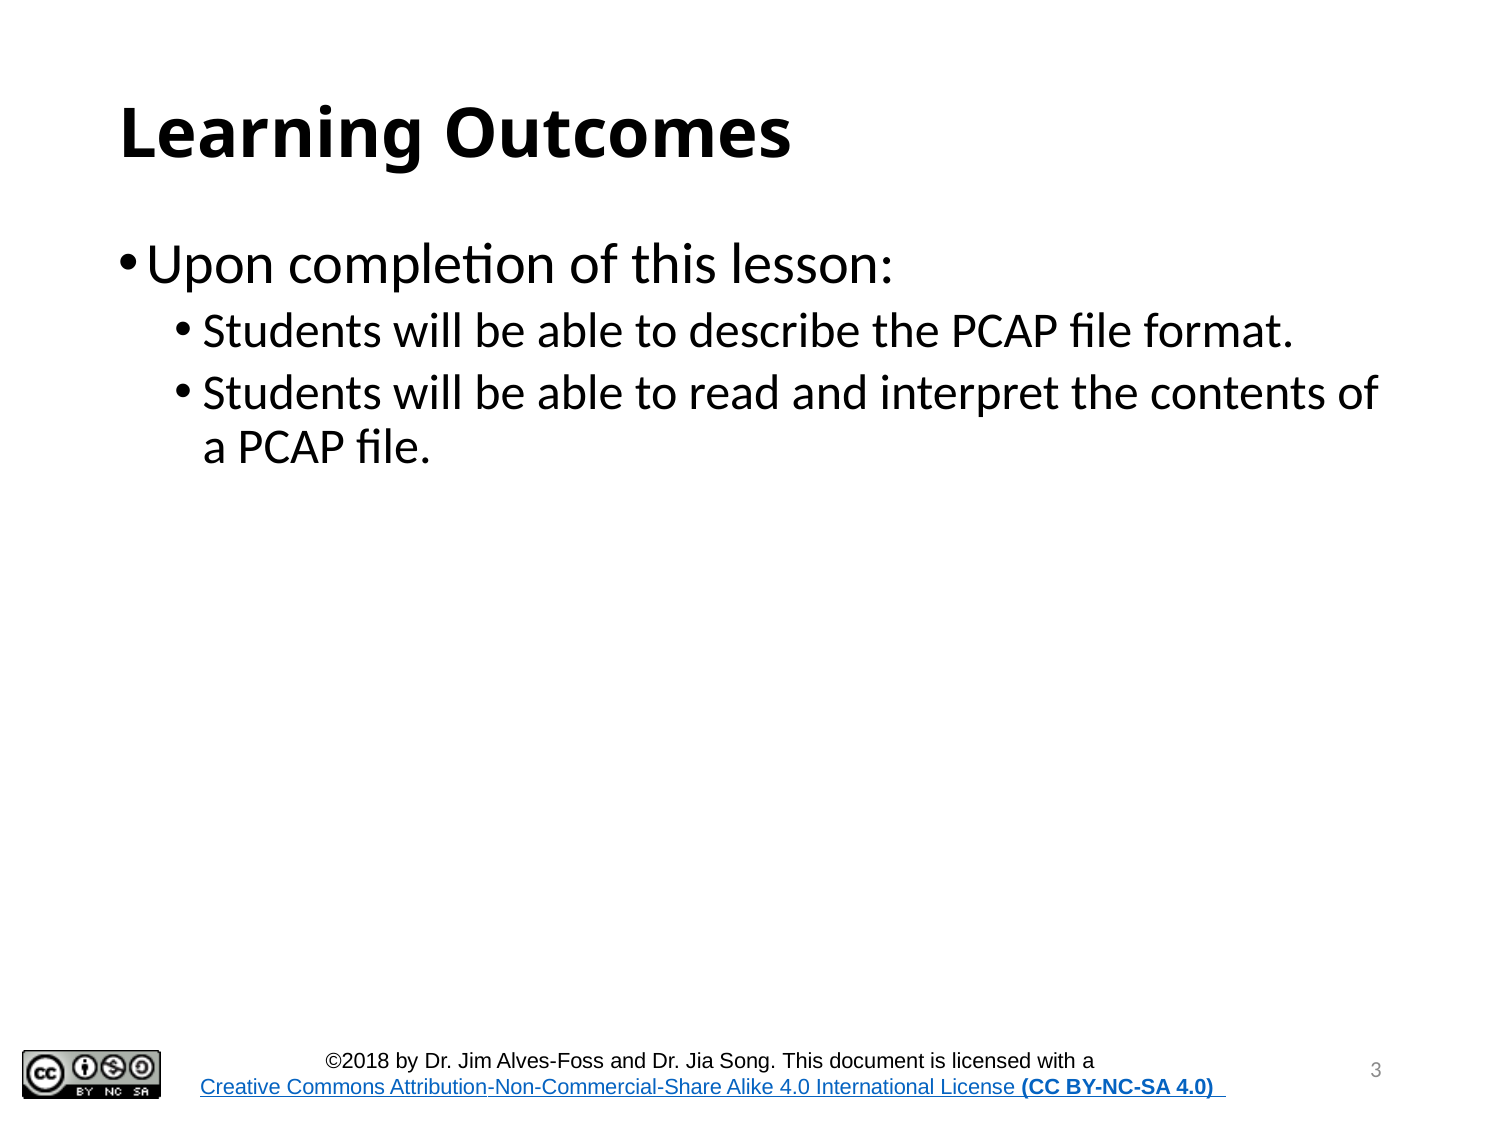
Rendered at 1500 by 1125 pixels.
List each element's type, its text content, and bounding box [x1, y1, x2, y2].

picture [22, 1050, 161, 1099]
slide_number 3 [1315, 1038, 1397, 1099]
title Learning Outcomes [102, 59, 1398, 211]
list Upon completion of this lesson: Students will be able to describe the PCAP file format. Students will be able to read and interpret the contents of a PCAP file. [102, 225, 1398, 1014]
